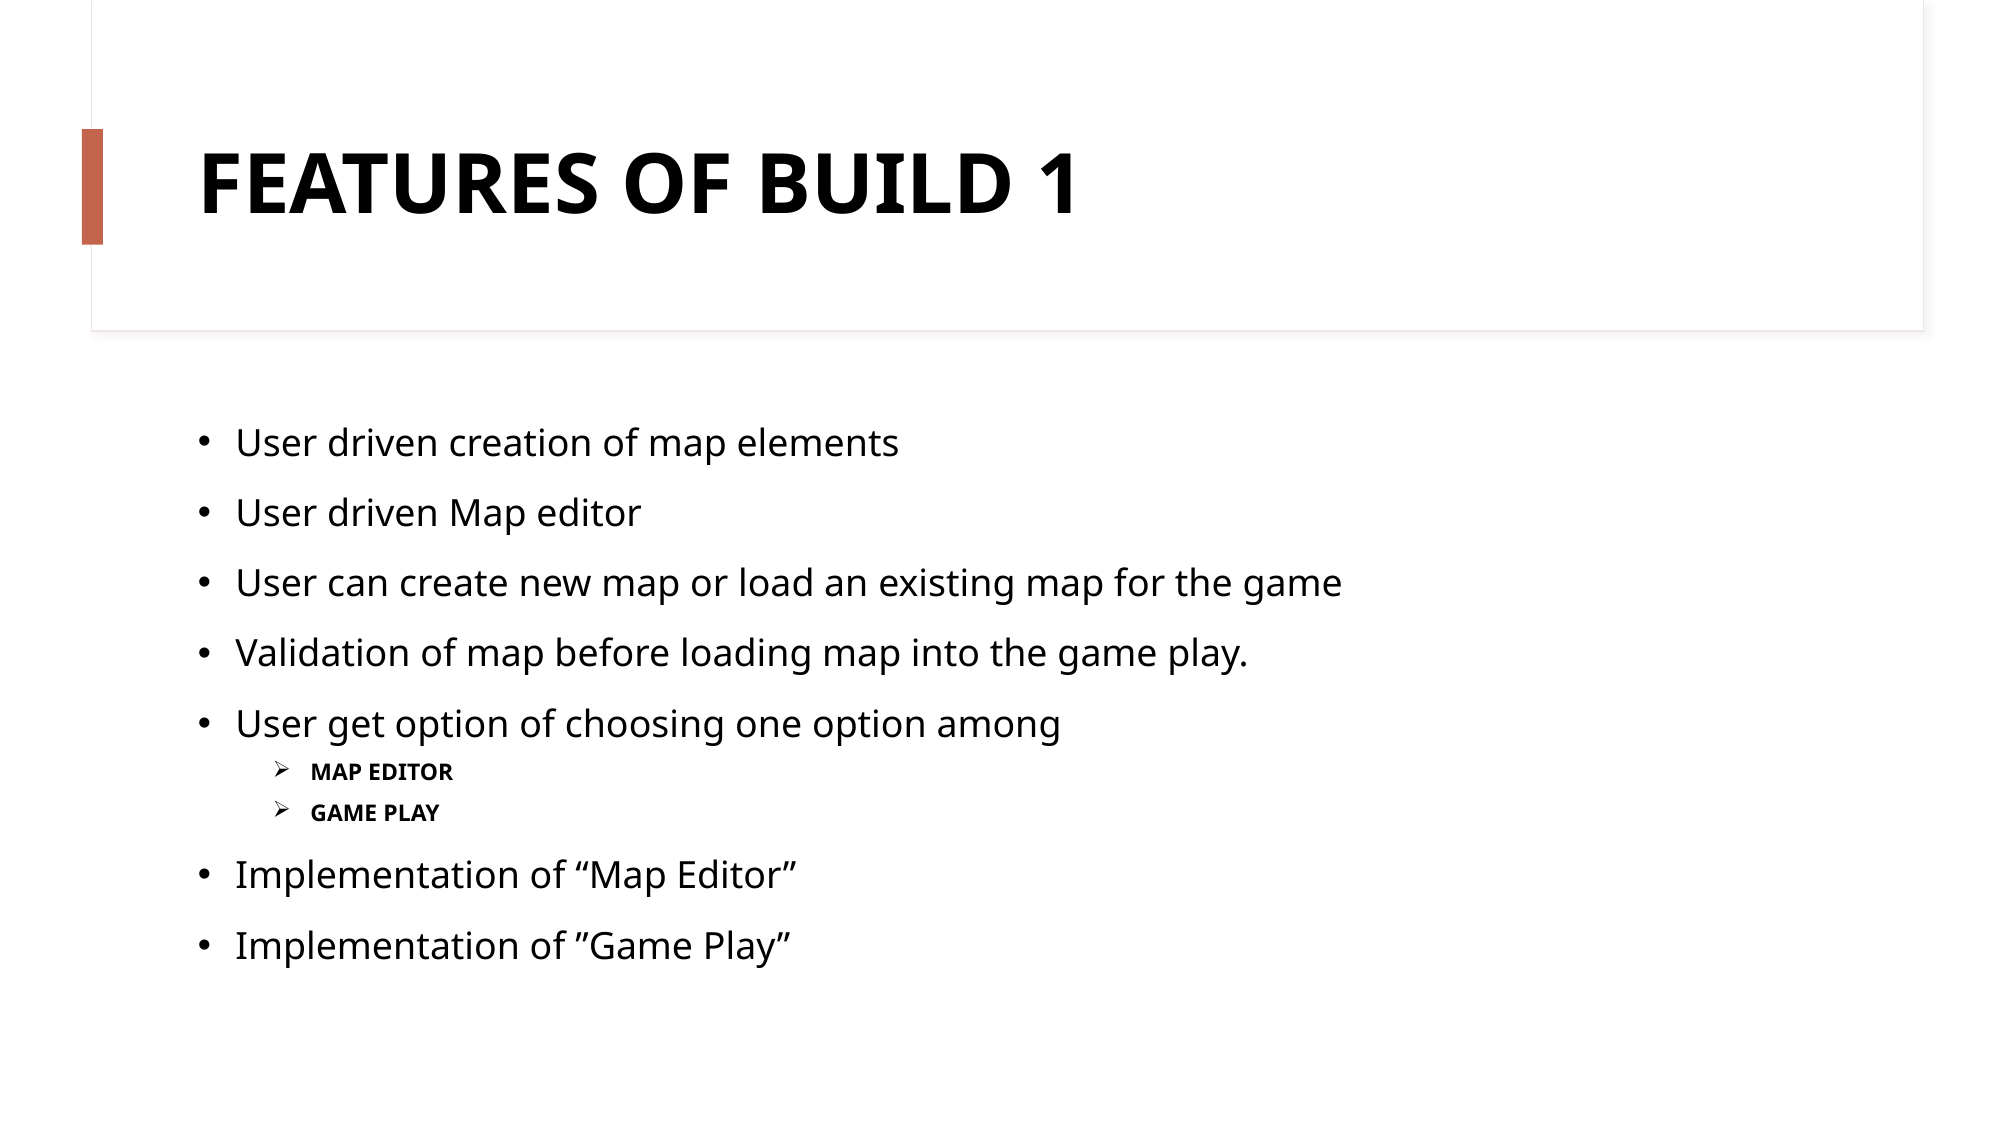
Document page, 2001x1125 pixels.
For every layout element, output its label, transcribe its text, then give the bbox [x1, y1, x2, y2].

list User driven creation of map elements User driven Map editor User can create new map or load an existing map for the game Validation of map before loading map into the game play. User get option of choosing one option among MAP EDITOR GAME PLAY Implementation of “Map Editor” Implementation of ”Game Play” [183, 406, 1851, 1013]
title FEATURES OF BUILD 1 [183, 90, 1851, 284]
